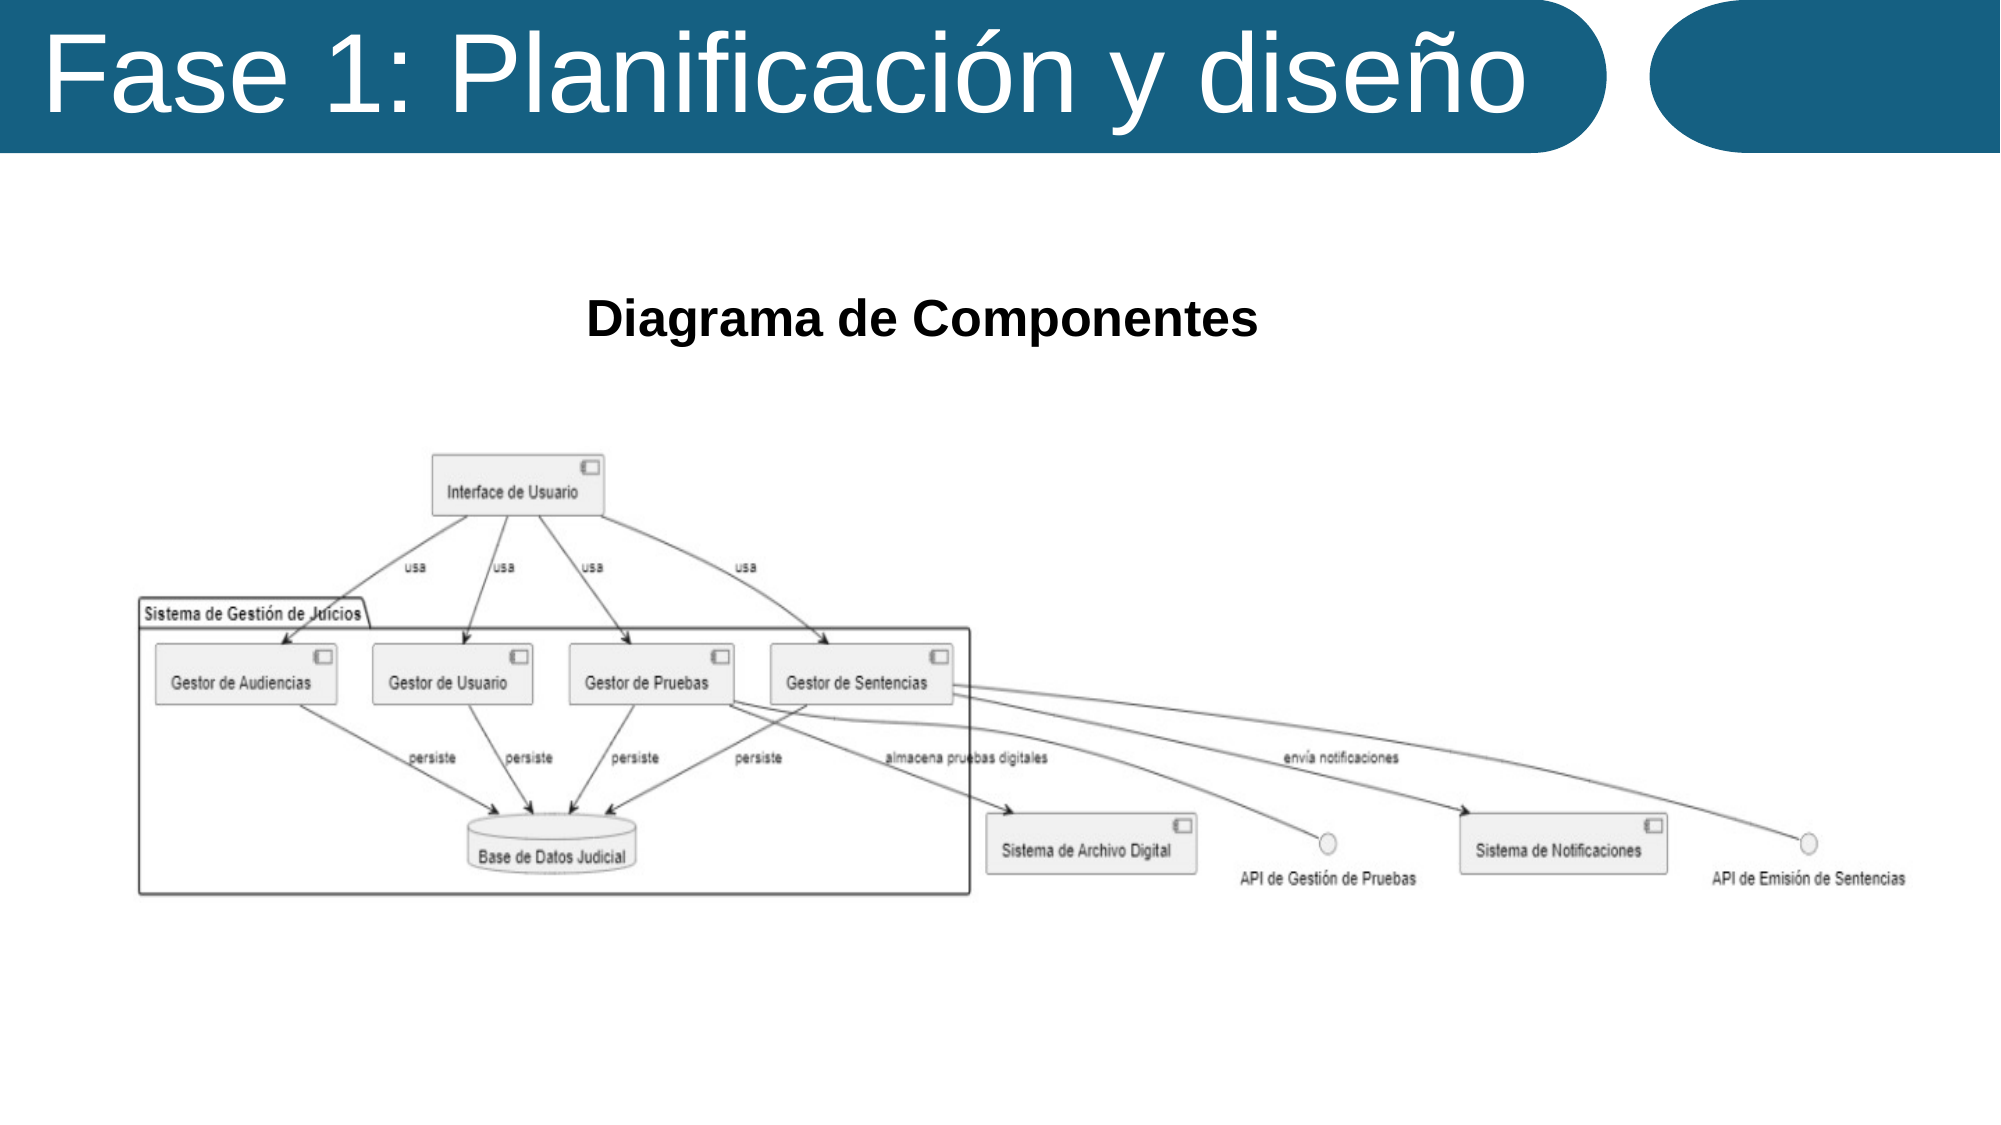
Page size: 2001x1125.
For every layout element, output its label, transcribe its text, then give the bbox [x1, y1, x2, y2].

picture [133, 446, 1913, 903]
text_box Diagrama de Componentes [571, 277, 1312, 355]
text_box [0, 0, 1607, 153]
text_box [1649, 0, 2000, 153]
